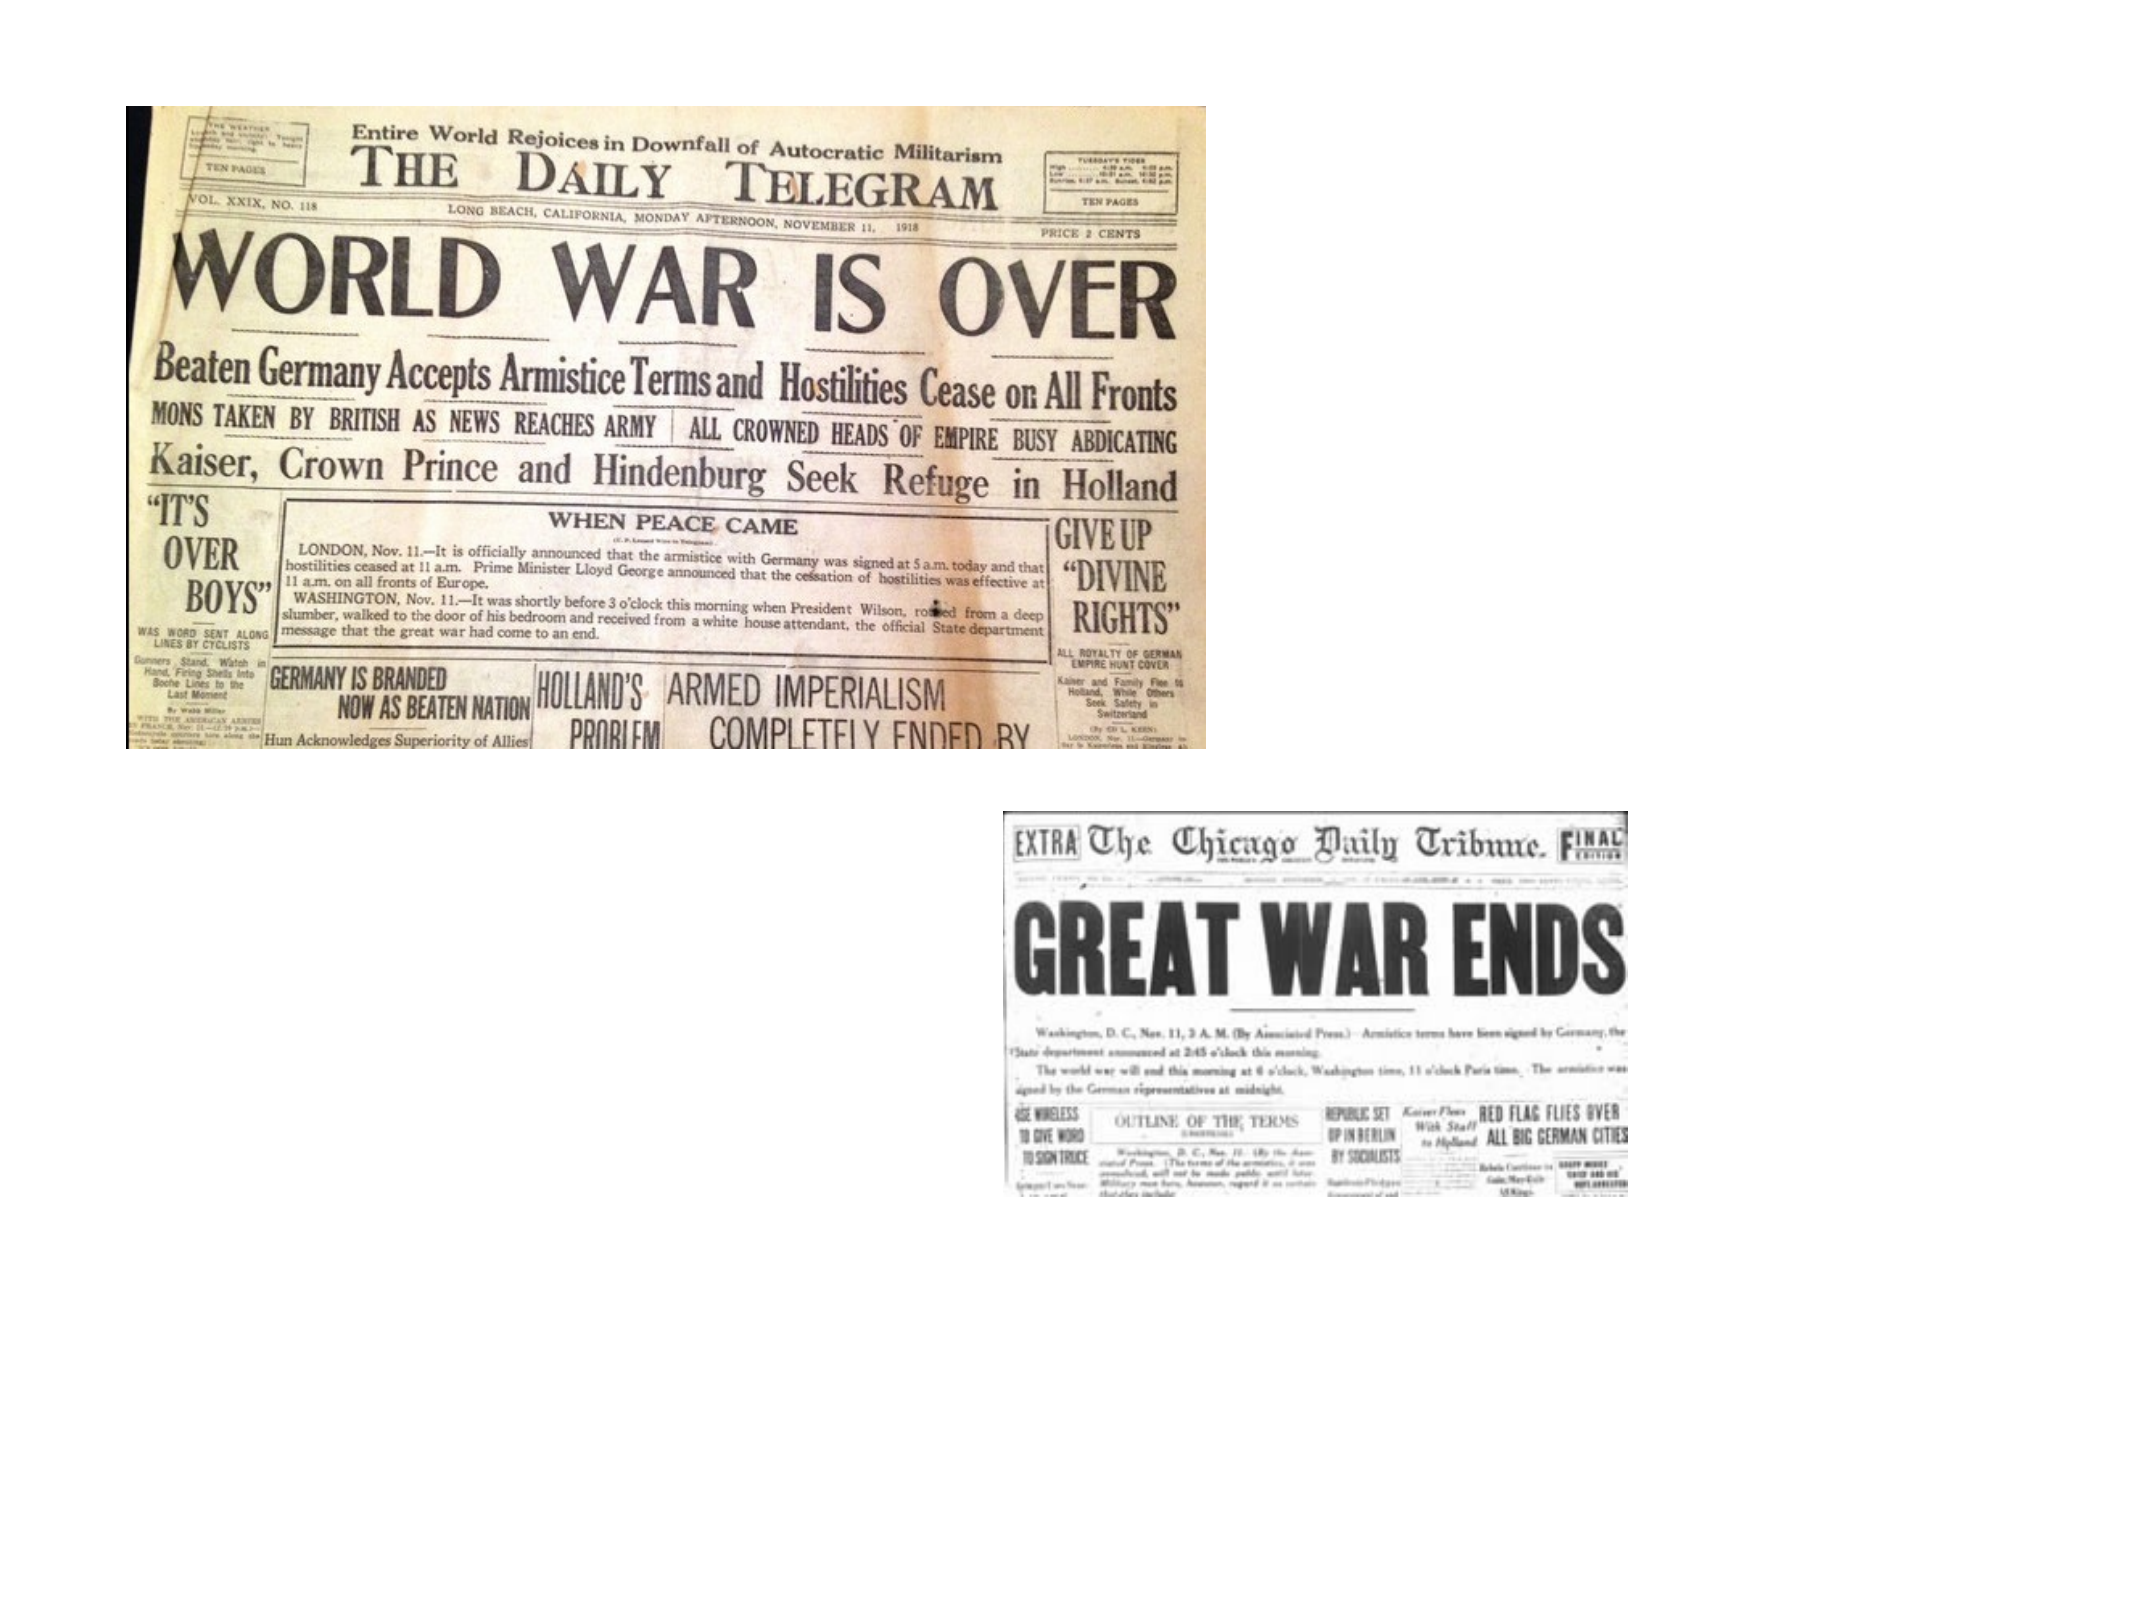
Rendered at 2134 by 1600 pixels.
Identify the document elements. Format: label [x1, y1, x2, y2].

picture [126, 106, 1206, 749]
picture [1002, 811, 1629, 1197]
